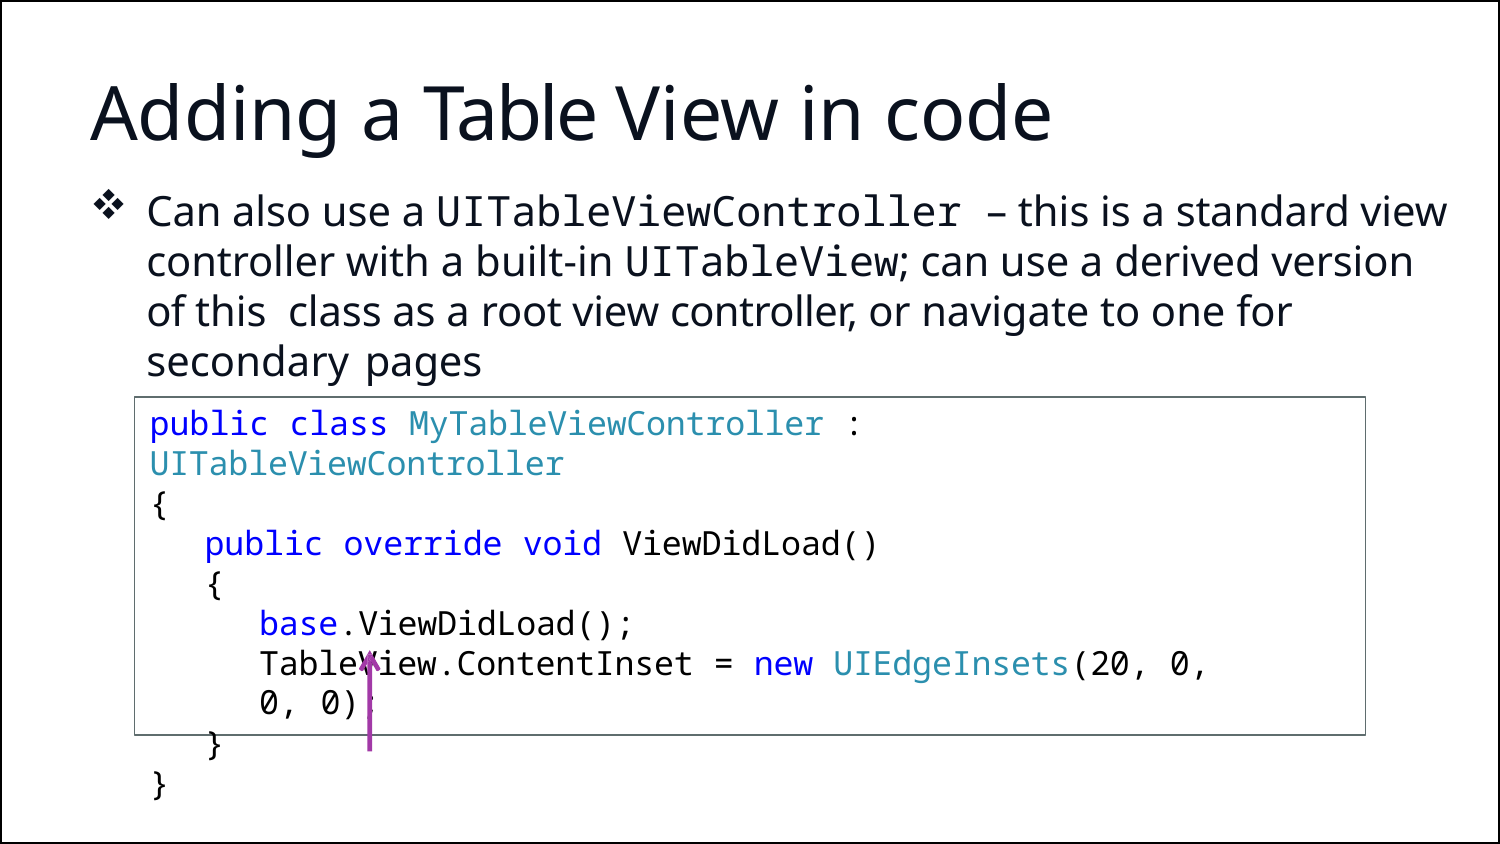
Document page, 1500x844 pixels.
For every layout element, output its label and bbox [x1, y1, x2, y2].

text_box [0, 0, 1500, 844]
